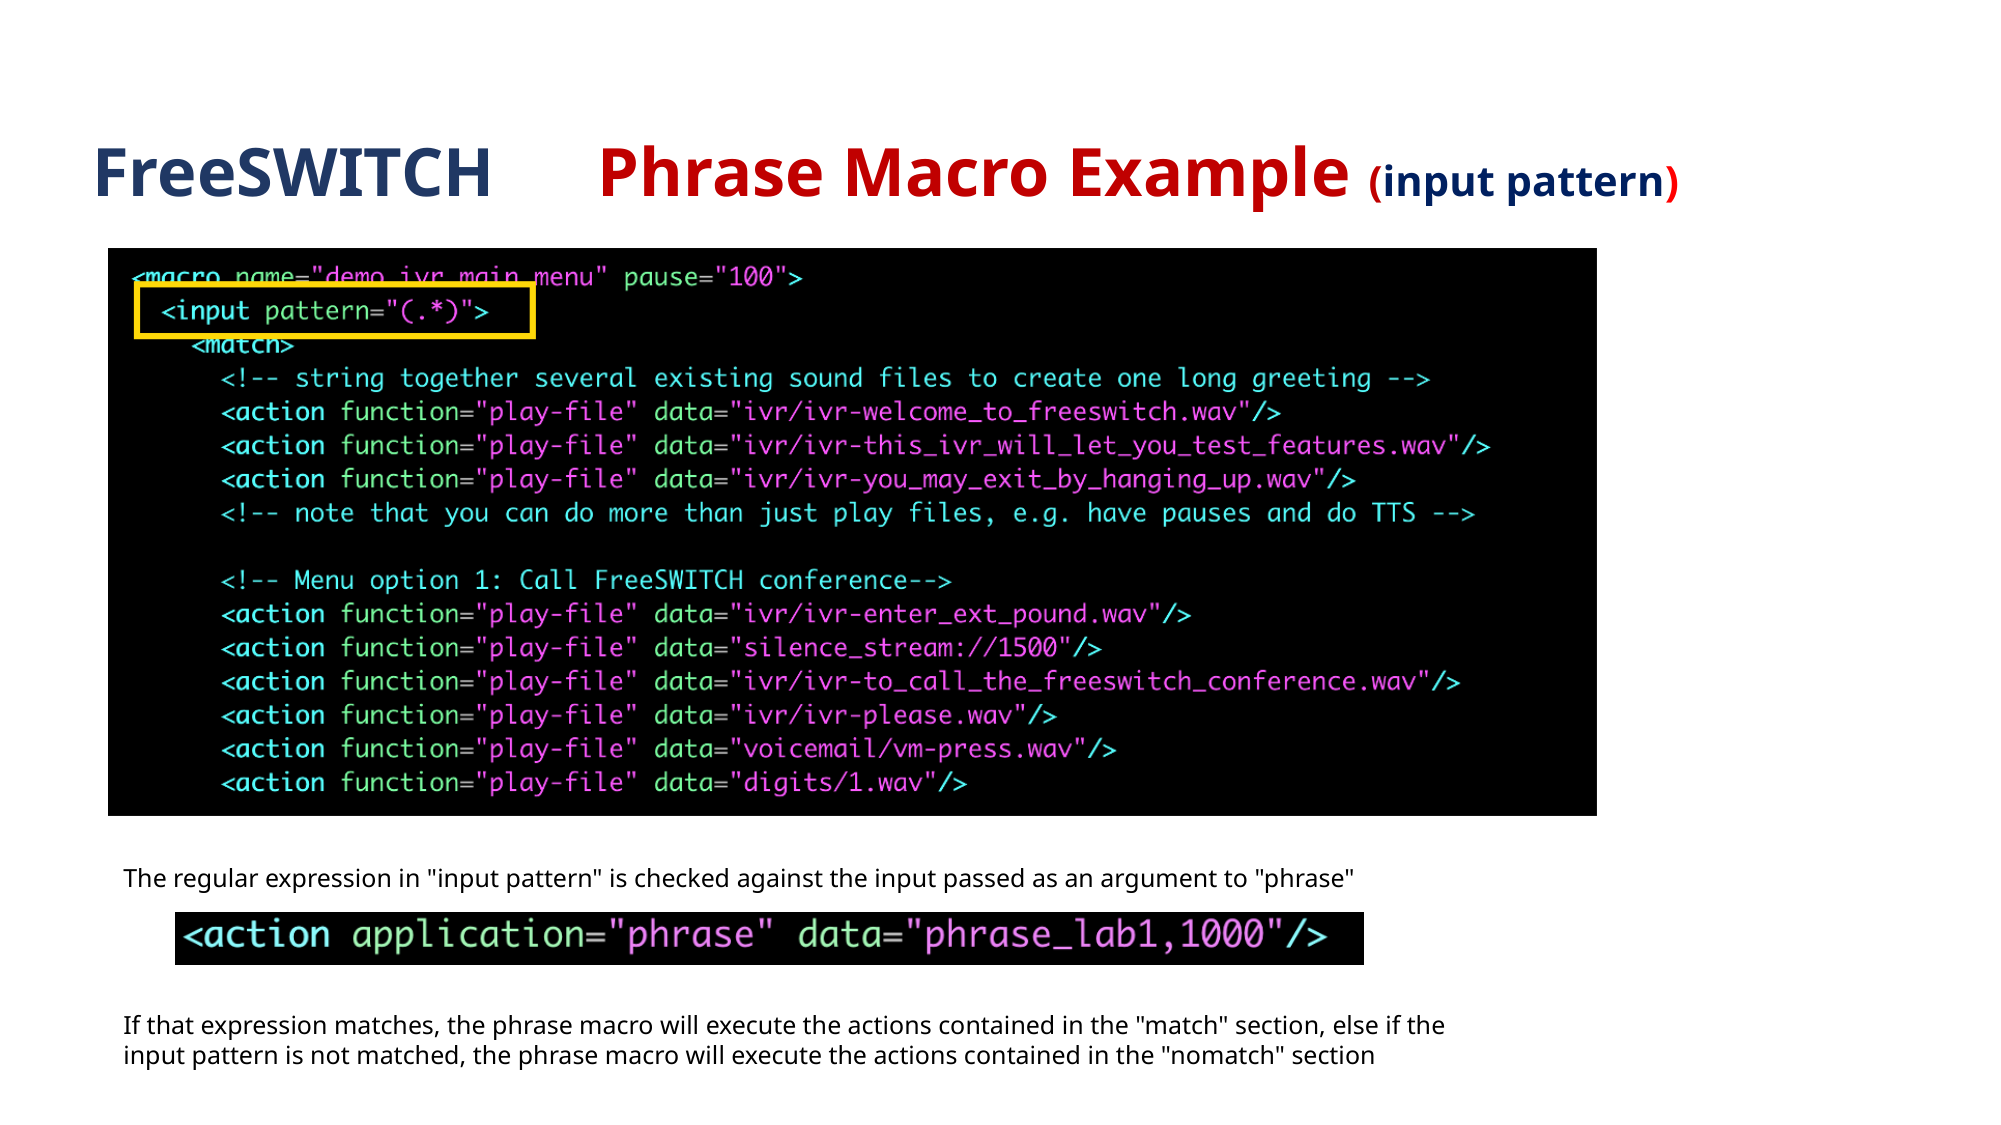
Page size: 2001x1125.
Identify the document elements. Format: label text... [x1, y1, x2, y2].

text_box FreeSWITCH [77, 122, 582, 218]
picture [108, 247, 1598, 817]
text_box Phrase Macro Example (input pattern) [582, 122, 2000, 218]
text_box If that expression matches, the phrase macro will execute the actions contained in the "match" section, else if the input pattern is not matched, the phrase macro will execute the actions contained in the "nomatch" section [108, 1002, 1474, 1077]
picture [175, 912, 1364, 965]
text_box The regular expression in "input pattern" is checked against the input passed as an argument to "phrase" [108, 854, 1575, 900]
